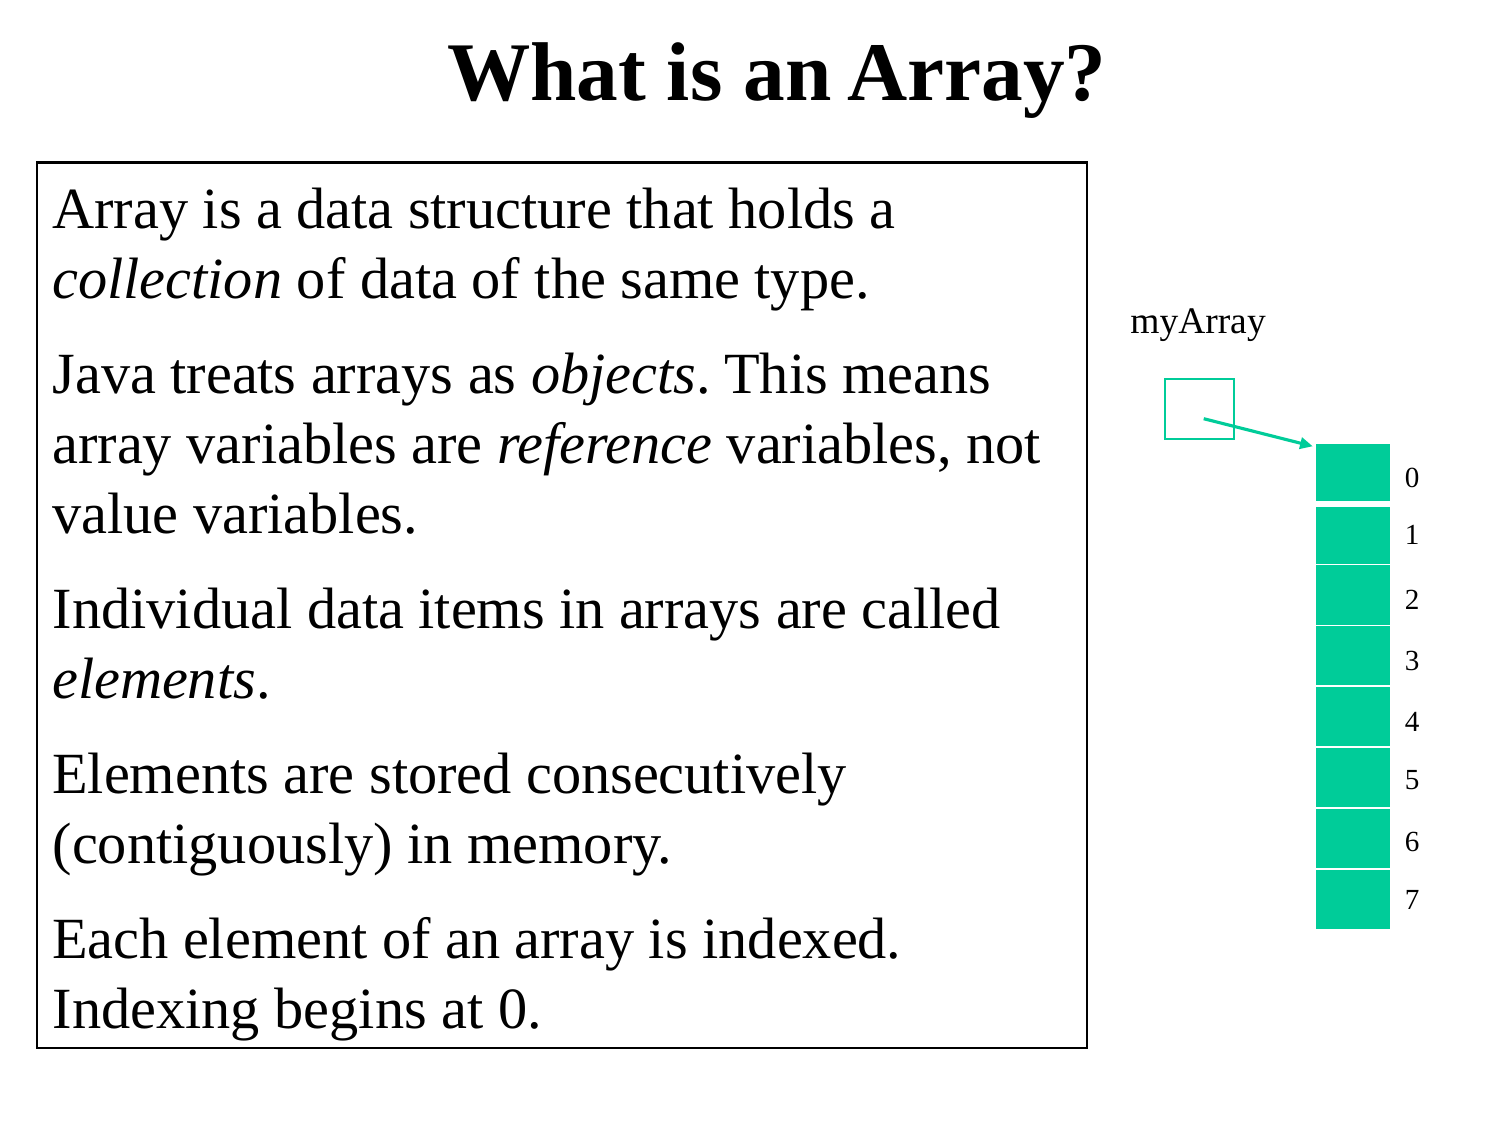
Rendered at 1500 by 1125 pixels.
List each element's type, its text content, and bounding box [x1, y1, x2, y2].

table_cell [1316, 565, 1390, 625]
text_box 2 [1389, 572, 1435, 623]
table_cell [1316, 687, 1390, 746]
table_cell [1316, 507, 1390, 564]
text_box [1164, 378, 1234, 440]
table_cell [1316, 809, 1390, 868]
table_cell [1316, 870, 1390, 929]
text_box 5 [1389, 752, 1435, 803]
table_cell [1316, 748, 1390, 807]
text_box 1 [1389, 507, 1435, 558]
title What is an Array? [137, 0, 1418, 135]
text_box Array is a data structure that holds a collection of data of the same type. Java treats arrays as objects. This means array variables are reference variables, not value variables. Individual data items in arrays are called elements. Elements are stored consecutively (contiguously) in memory. Each element of an array is indexed. Indexing begins at 0. [37, 162, 1088, 1049]
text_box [1203, 418, 1313, 447]
text_box 0 [1389, 451, 1435, 502]
table_cell [1316, 626, 1390, 685]
table_header [1316, 444, 1390, 501]
text_box 4 [1389, 695, 1435, 746]
text_box myArray [1106, 288, 1290, 350]
text_box 6 [1389, 814, 1435, 866]
text_box 7 [1389, 872, 1435, 923]
text_box 3 [1389, 633, 1435, 685]
